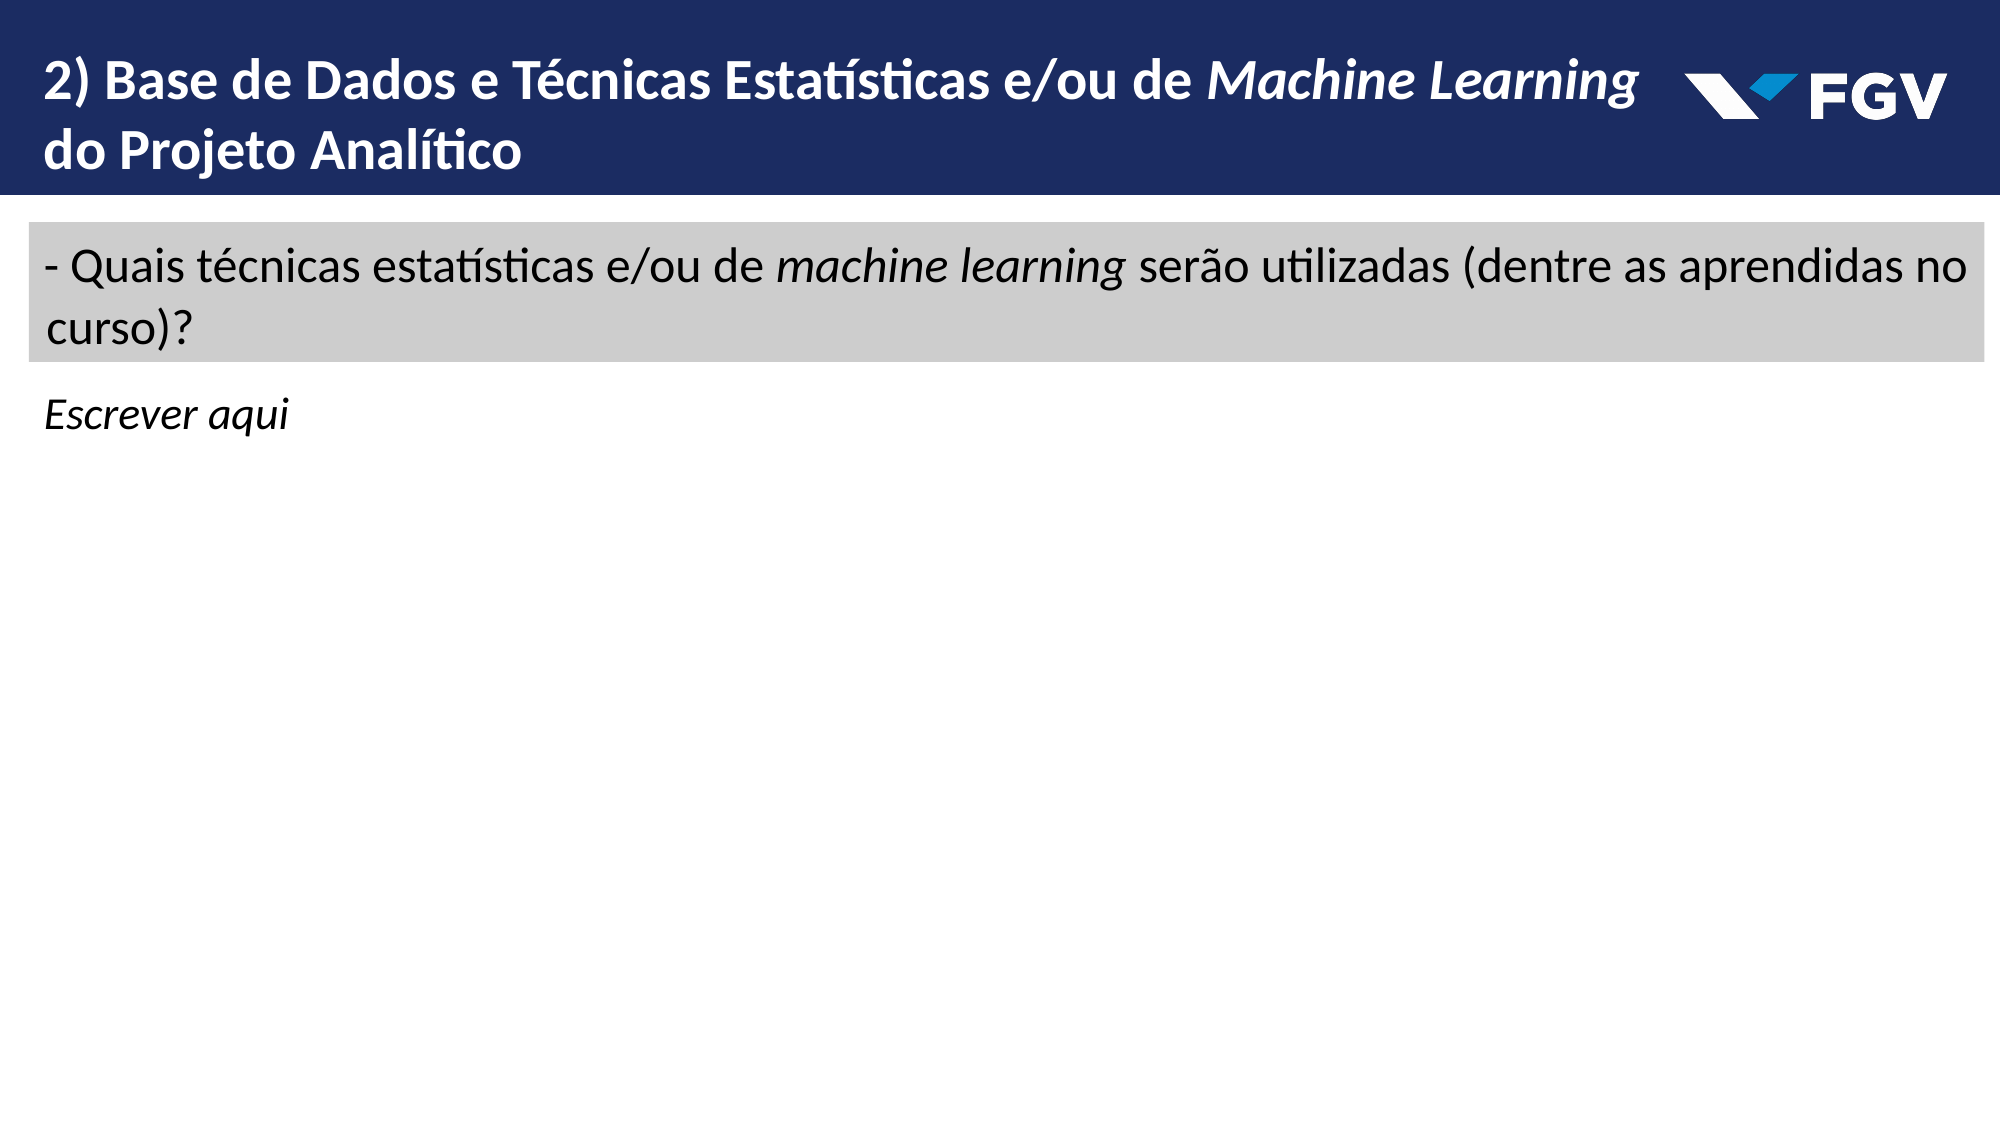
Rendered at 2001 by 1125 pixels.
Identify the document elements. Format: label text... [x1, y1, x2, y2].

text_box Escrever aqui [28, 375, 1985, 446]
text_box - Quais técnicas estatísticas e/ou de machine learning serão utilizadas (dentre as aprendidas no curso)? [28, 222, 1985, 362]
picture [1679, 41, 1980, 151]
text_box 2) Base de Dados e Técnicas Estatísticas e/ou de Machine Learning do Projeto Analítico [28, 34, 1679, 189]
